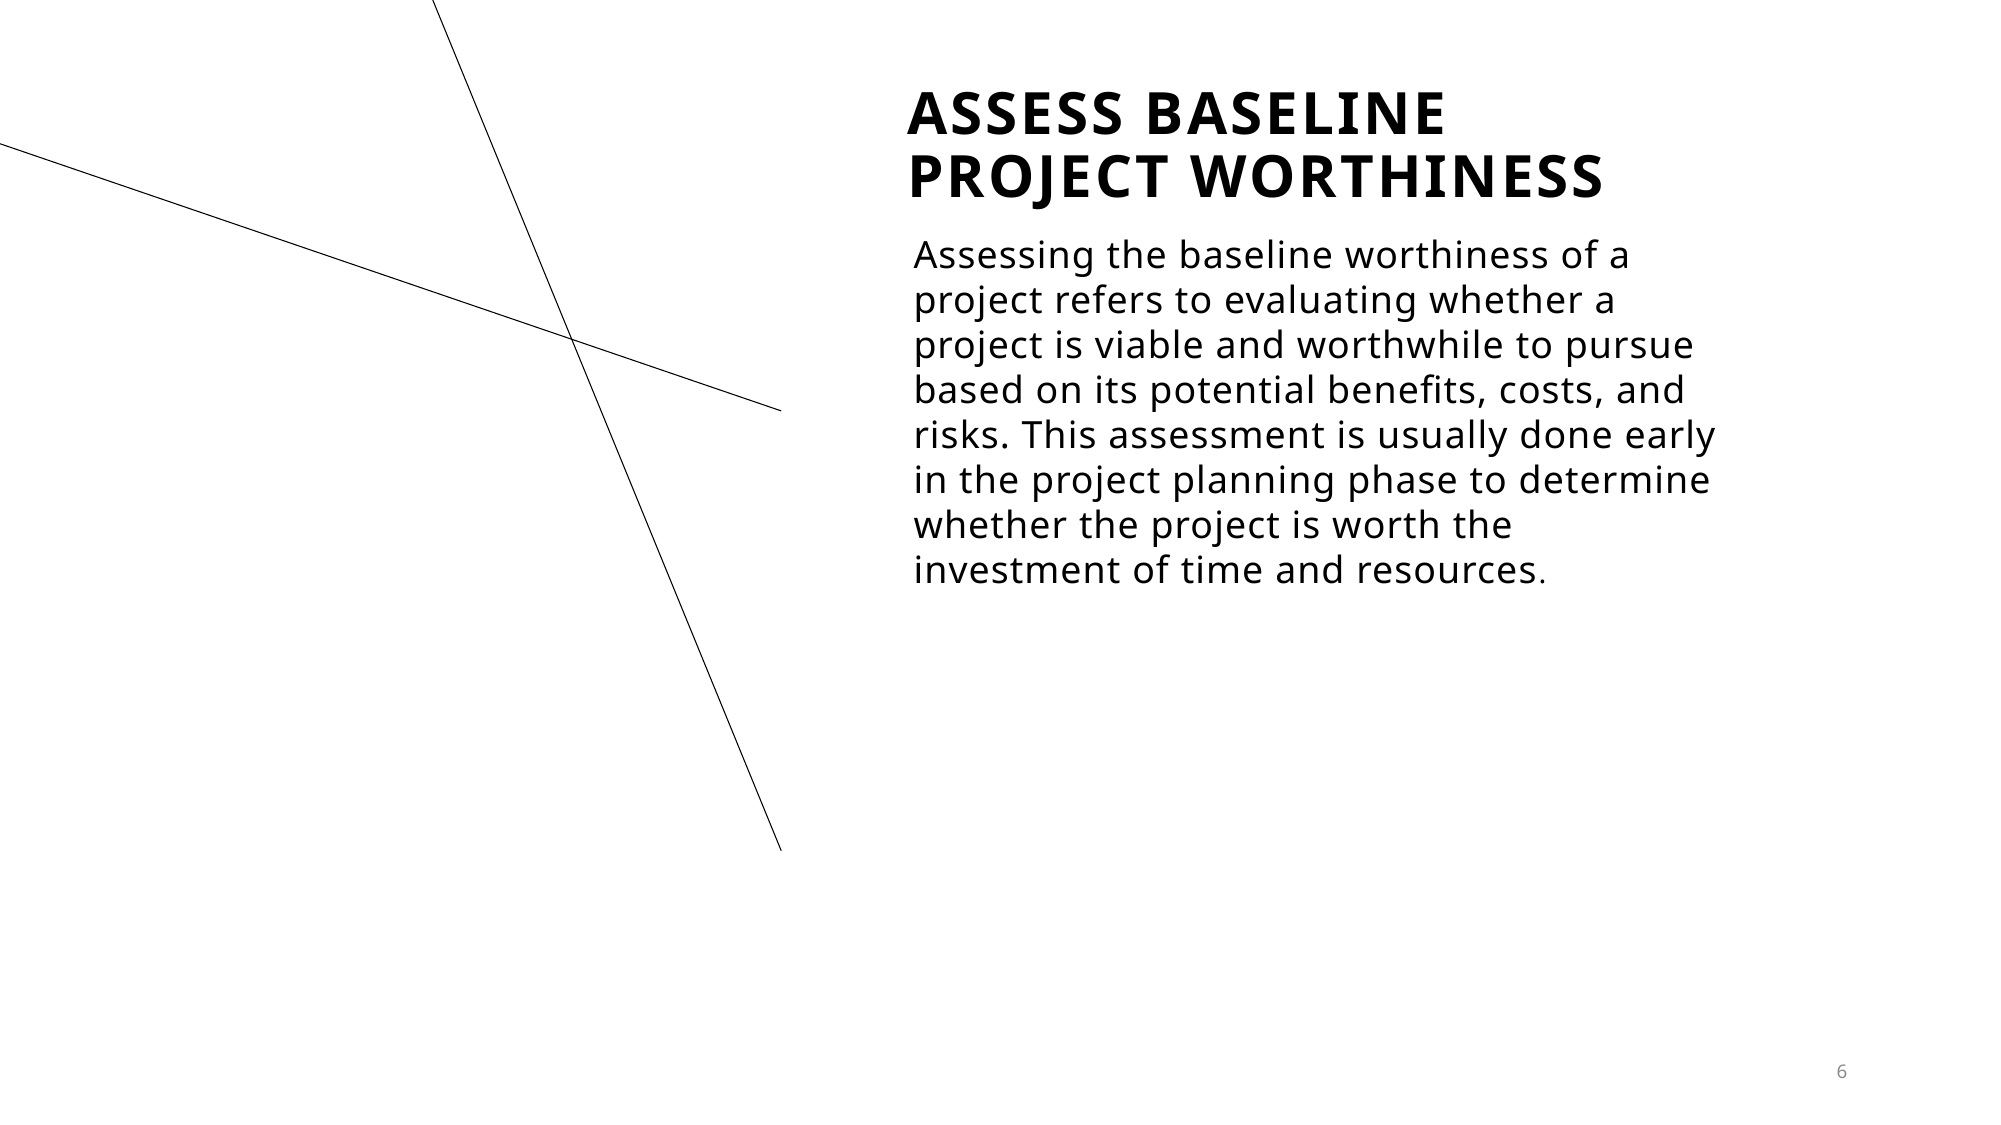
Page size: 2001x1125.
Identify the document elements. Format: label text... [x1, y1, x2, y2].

slide_number 6 [1412, 1042, 1863, 1103]
title Assess baseline project worthiness [892, 20, 1731, 218]
list Assessing the baseline worthiness of a project refers to evaluating whether a project is viable and worthwhile to pursue based on its potential benefits, costs, and risks. This assessment is usually done early in the project planning phase to determine whether the project is worth the investment of time and resources. [898, 223, 1737, 851]
